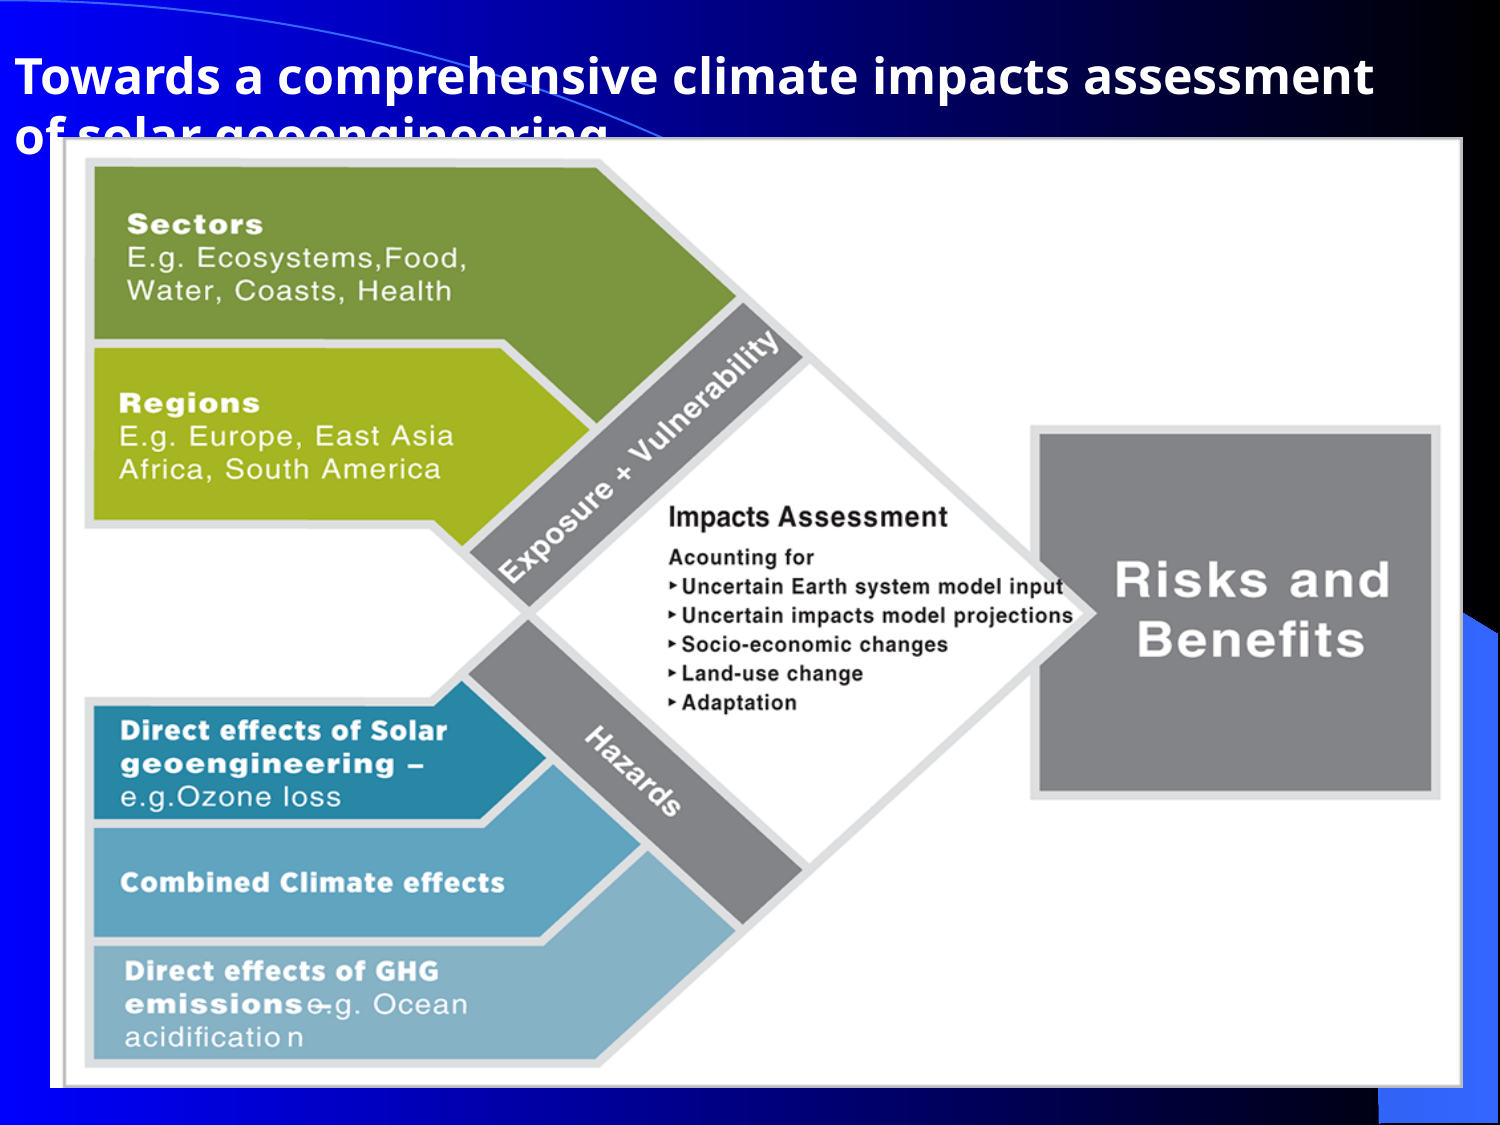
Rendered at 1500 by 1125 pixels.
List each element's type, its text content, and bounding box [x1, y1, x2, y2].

picture [49, 137, 1463, 1088]
text_box Towards a comprehensive climate impacts assessment of solar geoengineering [0, 37, 1425, 173]
